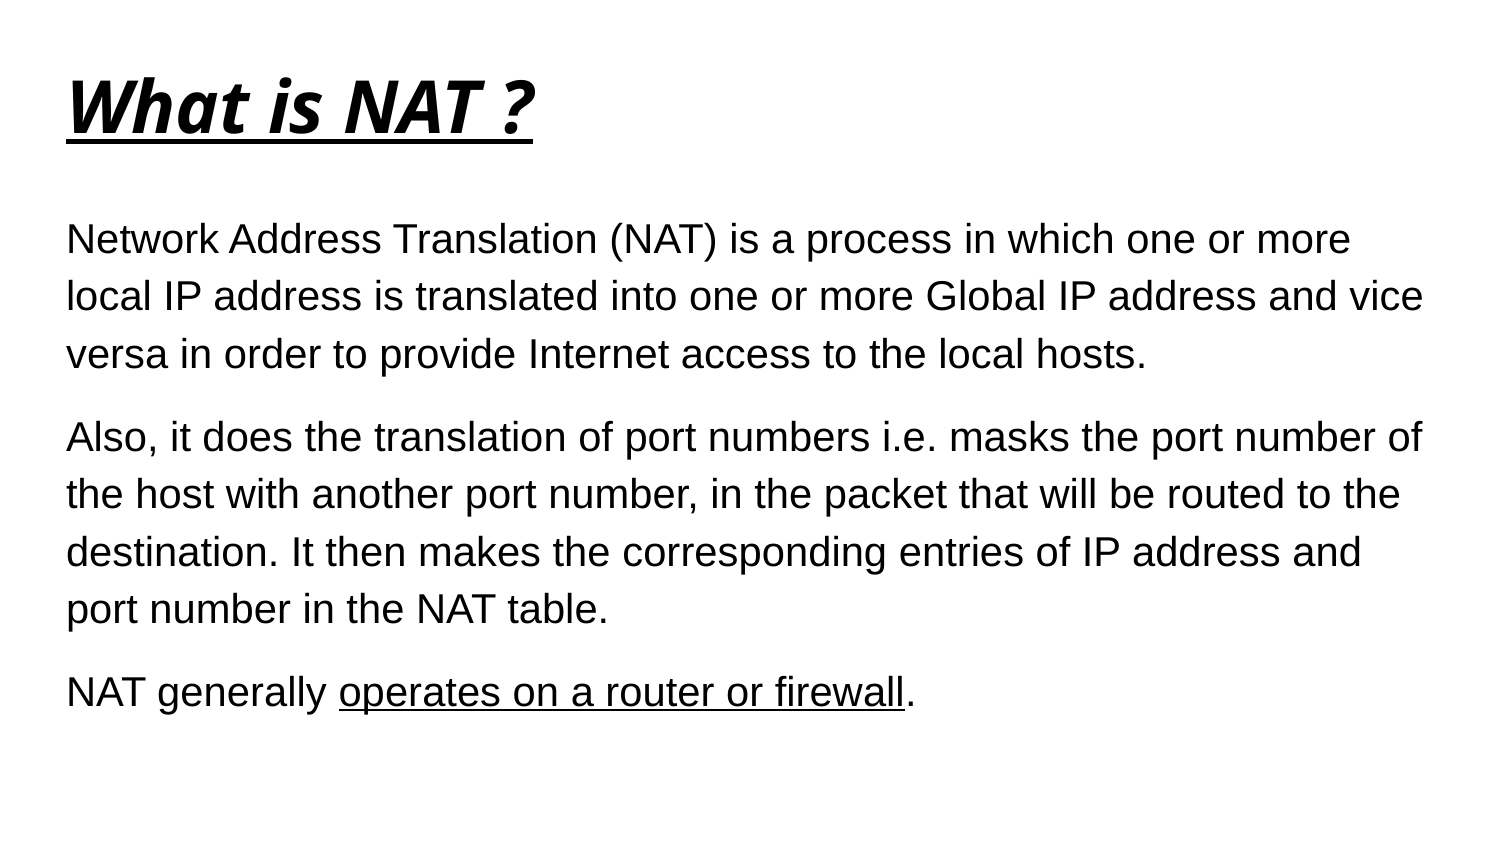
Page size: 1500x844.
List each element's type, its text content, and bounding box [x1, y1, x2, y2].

title What is NAT ? [51, 44, 1449, 167]
list Network Address Translation (NAT) is a process in which one or more local IP address is translated into one or more Global IP address and vice versa in order to provide Internet access to the local hosts. Also, it does the translation of port numbers i.e. masks the port number of the host with another port number, in the packet that will be routed to the destination. It then makes the corresponding entries of IP address and port number in the NAT table. NAT generally operates on a router or firewall. [51, 189, 1449, 750]
